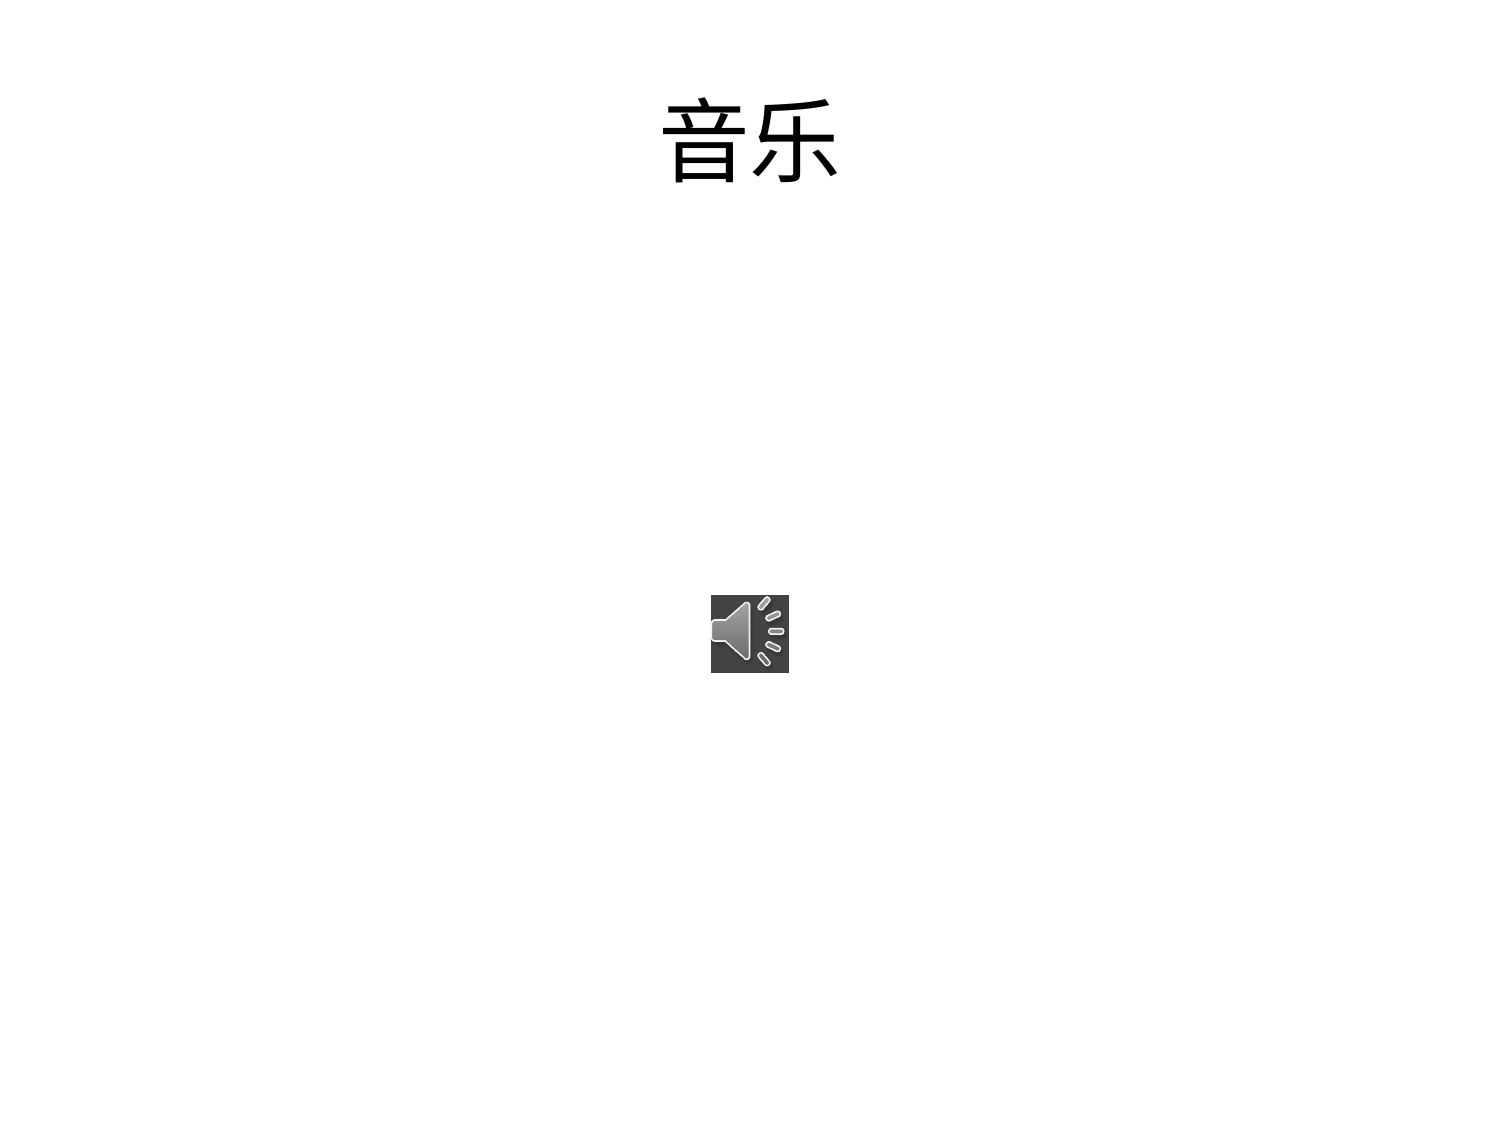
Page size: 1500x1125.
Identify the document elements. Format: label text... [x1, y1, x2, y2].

title 音乐 [75, 45, 1425, 233]
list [709, 593, 790, 674]
